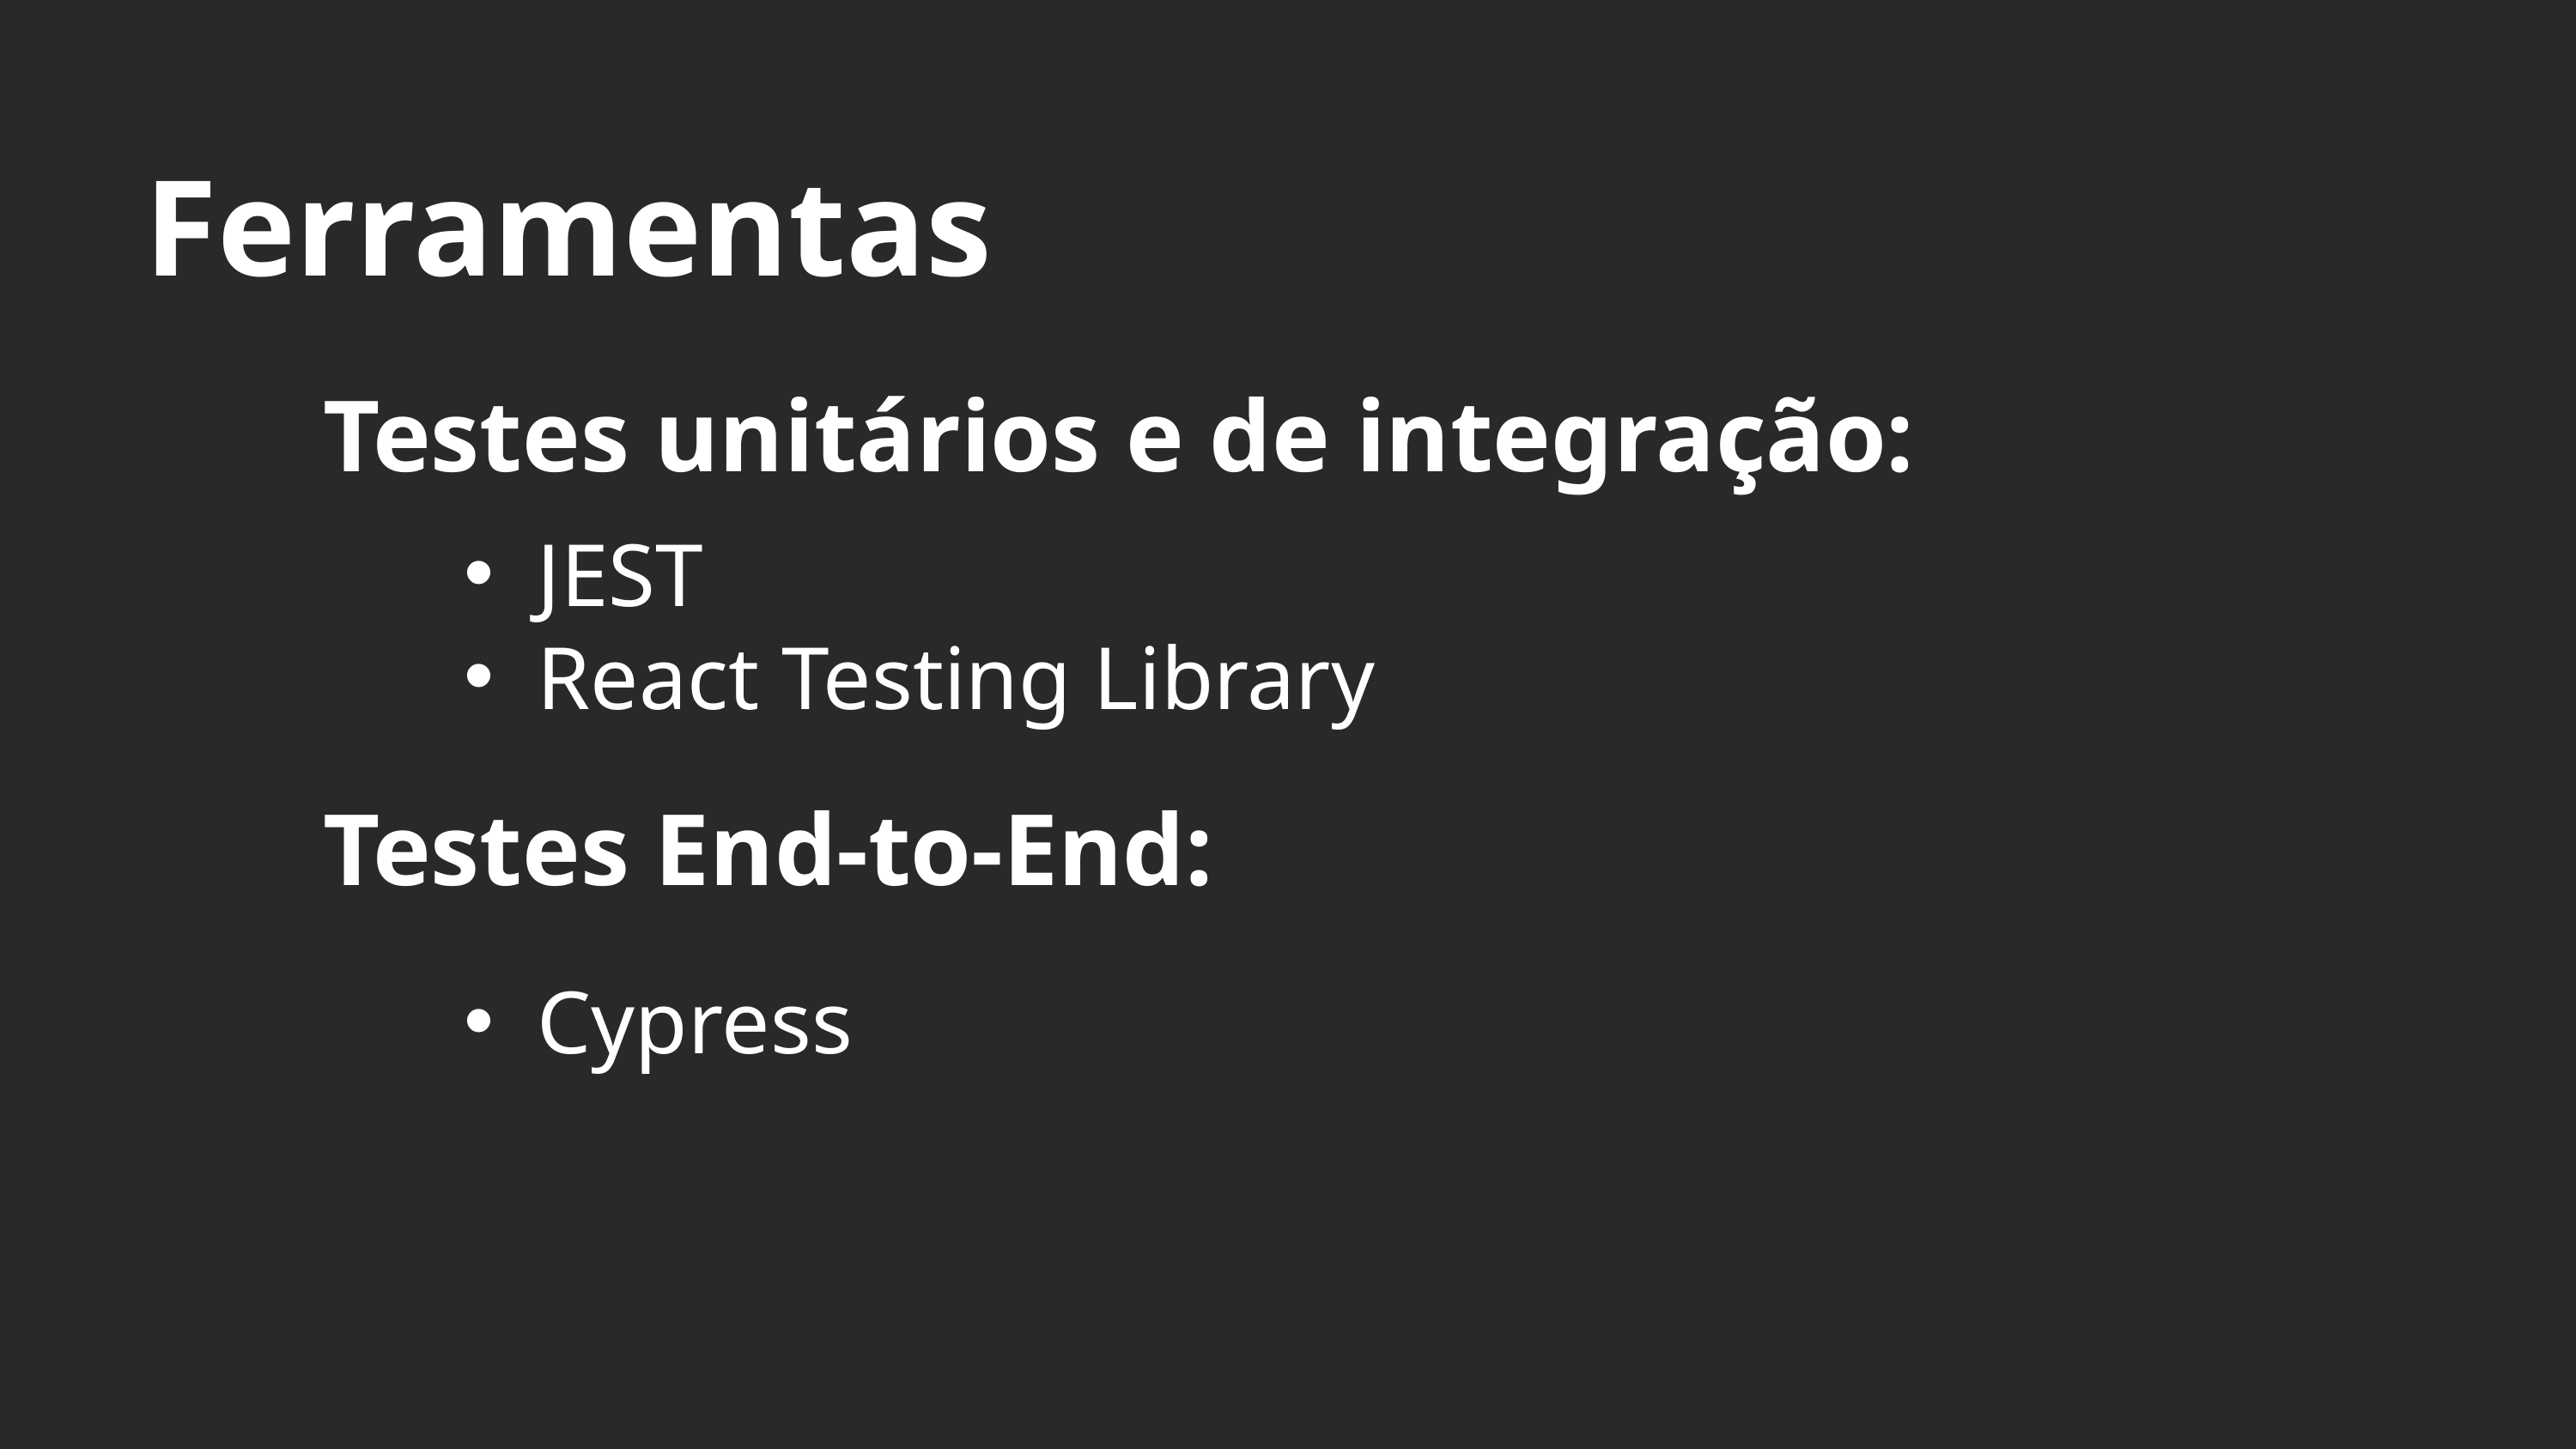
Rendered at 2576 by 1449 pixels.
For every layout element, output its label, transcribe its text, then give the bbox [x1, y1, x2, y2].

text_box JEST React Testing Library [391, 520, 2472, 727]
text_box Testes End-to-End: [322, 786, 2404, 906]
text_box Ferramentas [144, 143, 2227, 303]
text_box Testes unitários e de integração: [322, 373, 2404, 492]
text_box Cypress [391, 967, 2472, 1071]
